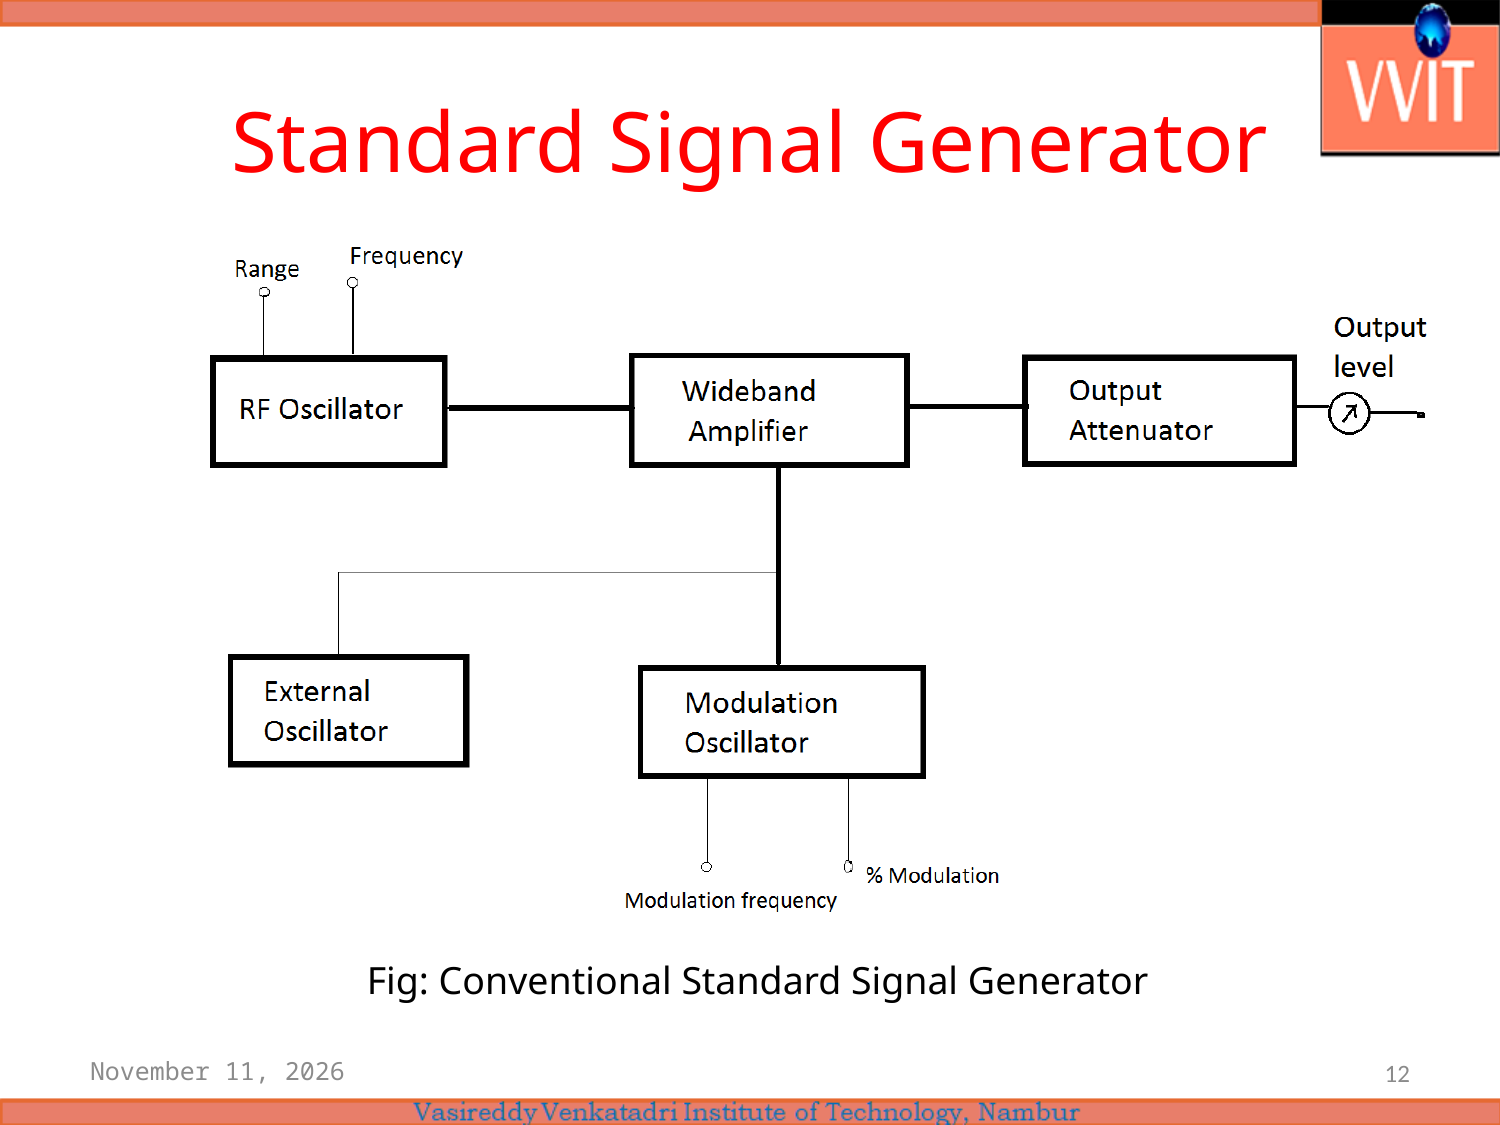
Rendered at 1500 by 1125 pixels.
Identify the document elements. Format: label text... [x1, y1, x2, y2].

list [117, 212, 1438, 956]
picture [0, 0, 1500, 1125]
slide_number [75, 1042, 425, 1103]
slide_number 12 [1074, 1042, 1425, 1103]
title Standard Signal Generator [75, 45, 1425, 233]
text_box Fig: Conventional Standard Signal Generator [352, 964, 1164, 1010]
